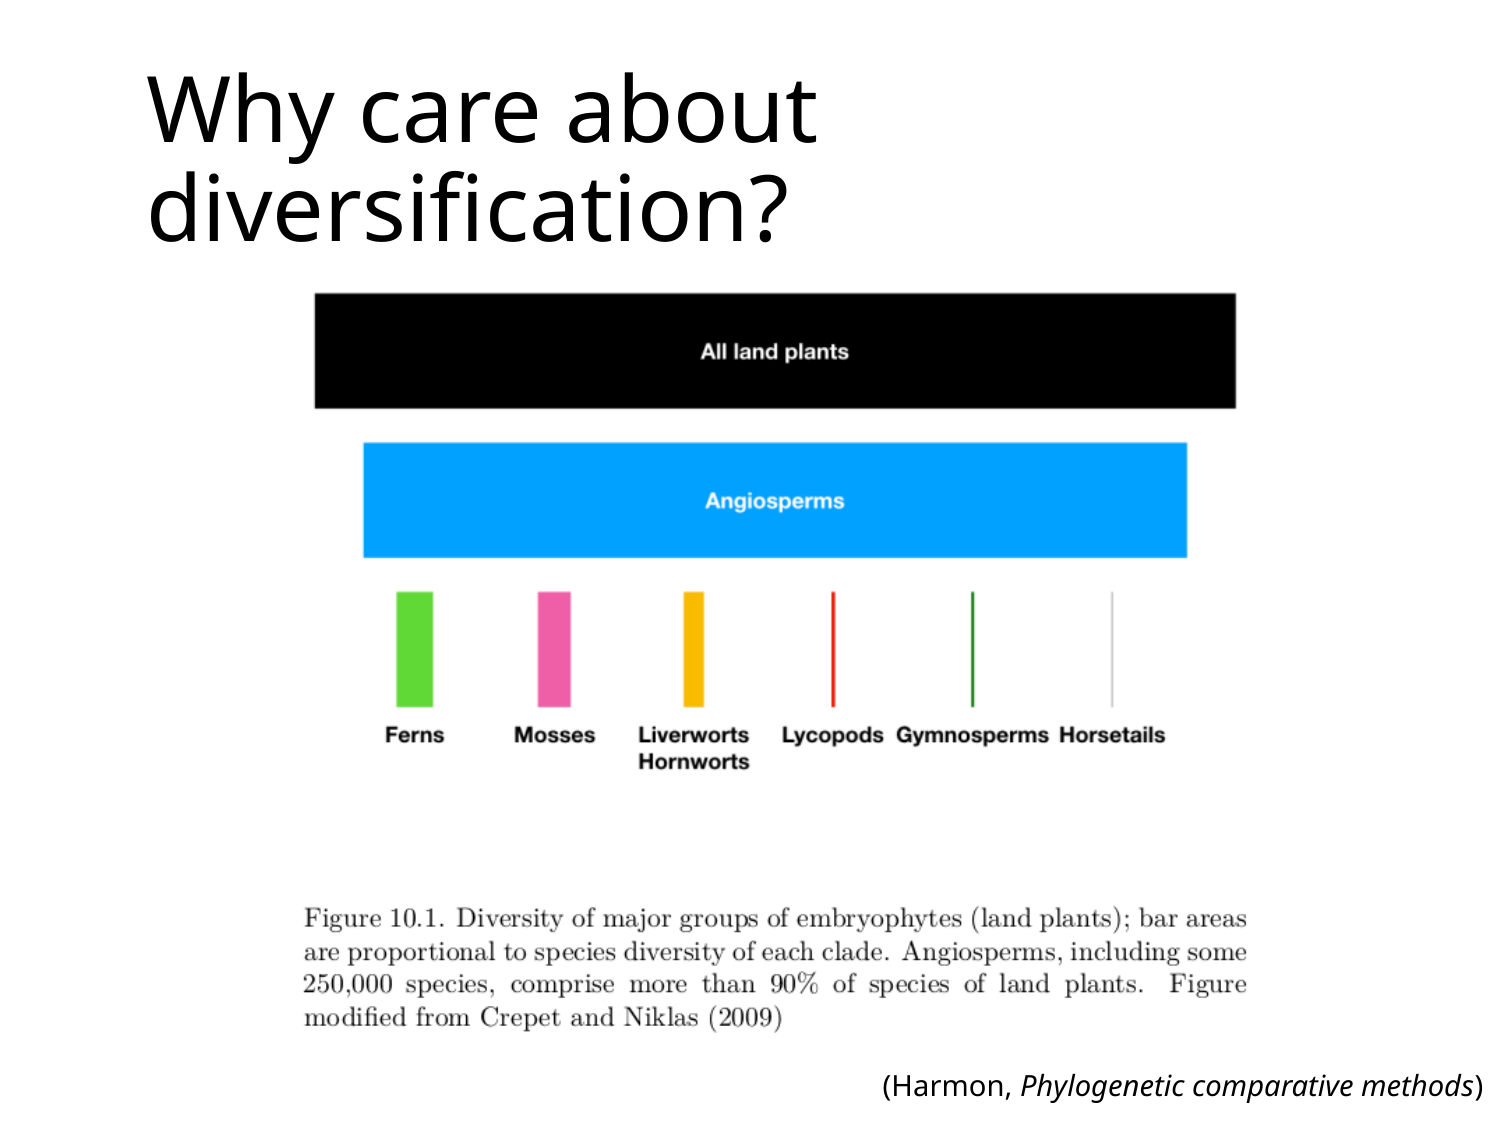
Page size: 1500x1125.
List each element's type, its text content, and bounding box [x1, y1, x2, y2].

title Why care about diversification? [131, 53, 1426, 272]
picture [152, 251, 1348, 1093]
text_box (Harmon, Phylogenetic comparative methods) [867, 977, 1500, 1125]
